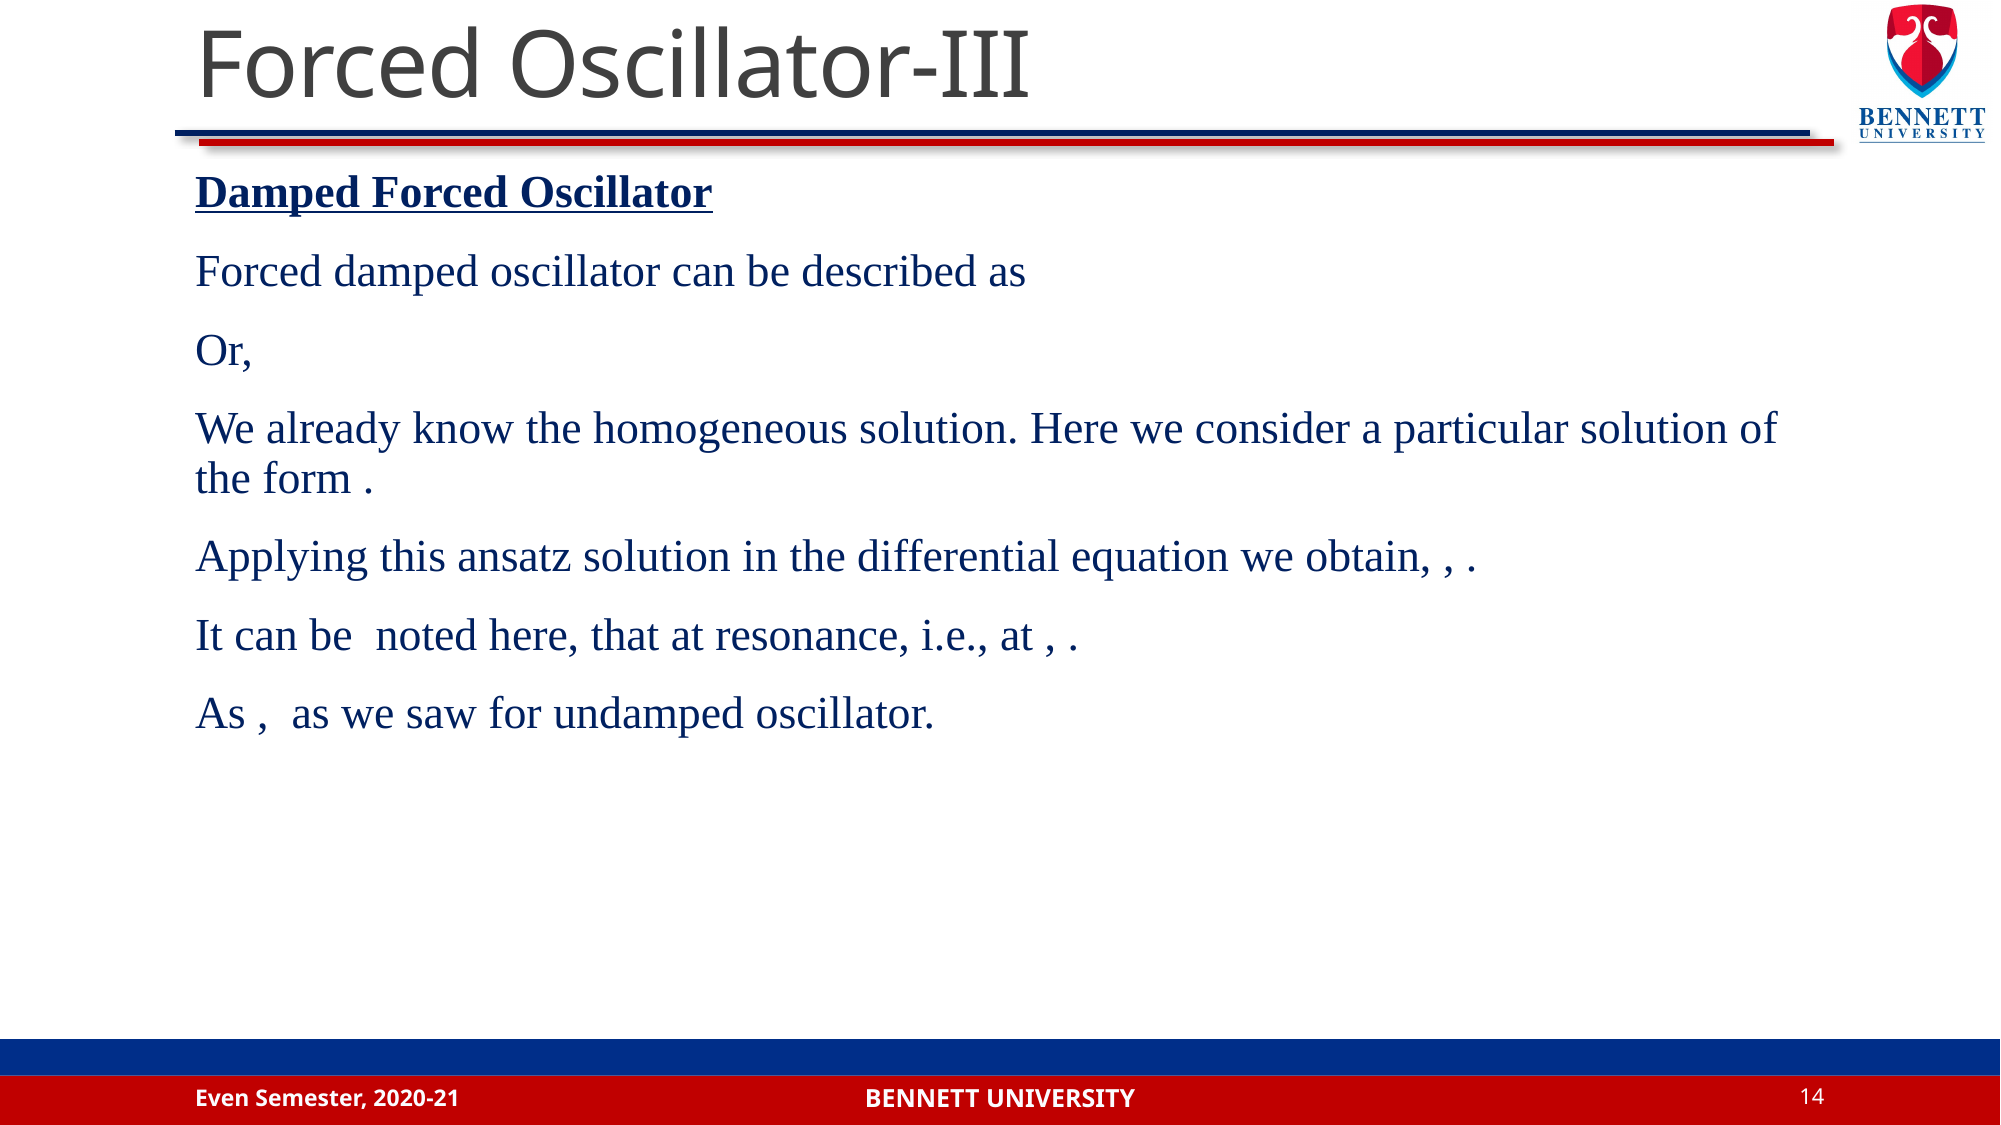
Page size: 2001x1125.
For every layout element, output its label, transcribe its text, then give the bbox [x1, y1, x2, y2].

slide_number 14 [1624, 1075, 1840, 1120]
slide_number Even Semester, 2020-21 [180, 1075, 586, 1120]
footer Bennett university [604, 1077, 1396, 1122]
title Forced Oscillator-III [180, 14, 1830, 125]
picture [1851, 1, 1993, 144]
